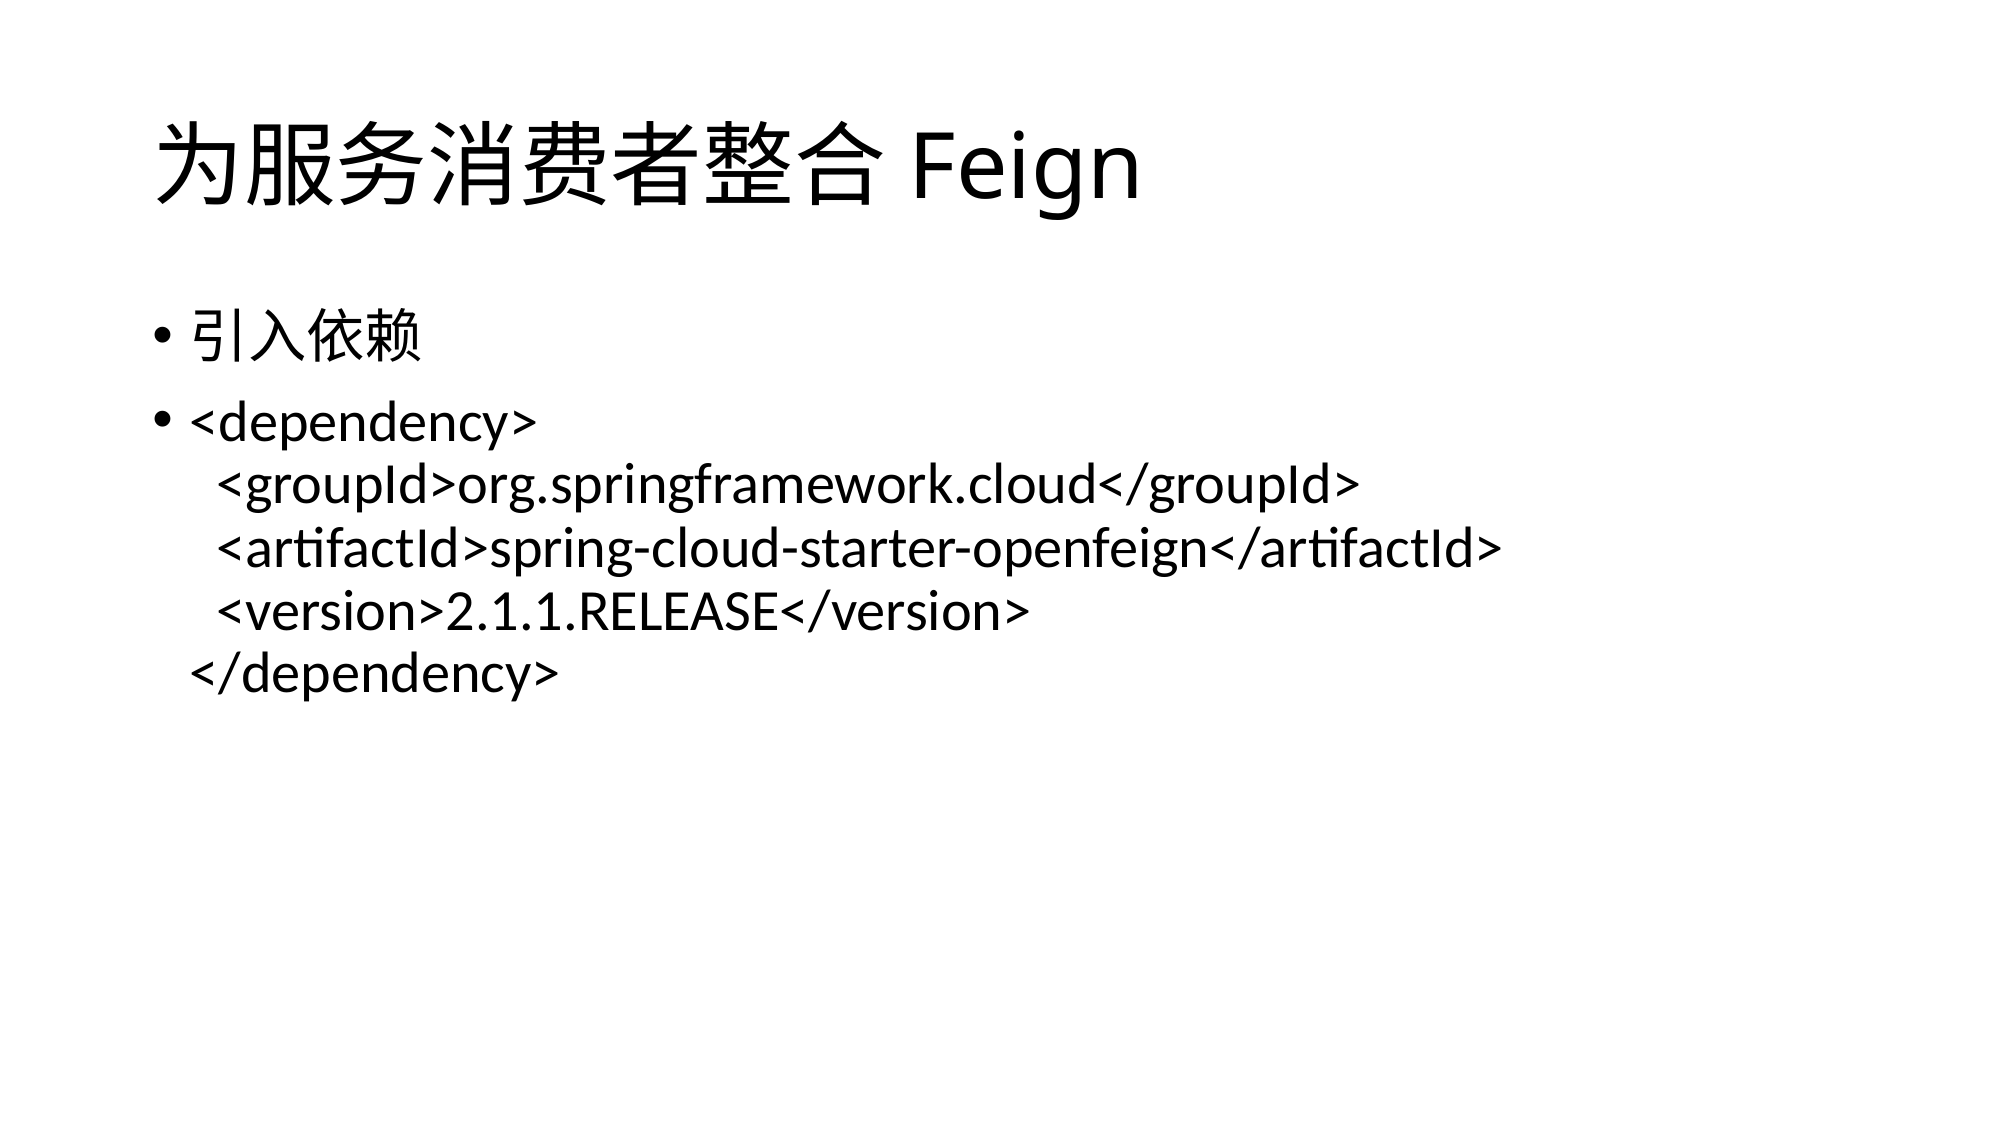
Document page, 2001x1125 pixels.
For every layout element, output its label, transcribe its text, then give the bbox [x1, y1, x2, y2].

list 引入依赖 <dependency> <groupId>org.springframework.cloud</groupId> <artifactId>spring-cloud-starter-openfeign</artifactId> <version>2.1.1.RELEASE</version> </dependency> [137, 299, 1863, 1014]
title 为服务消费者整合Feign [137, 59, 1863, 278]
